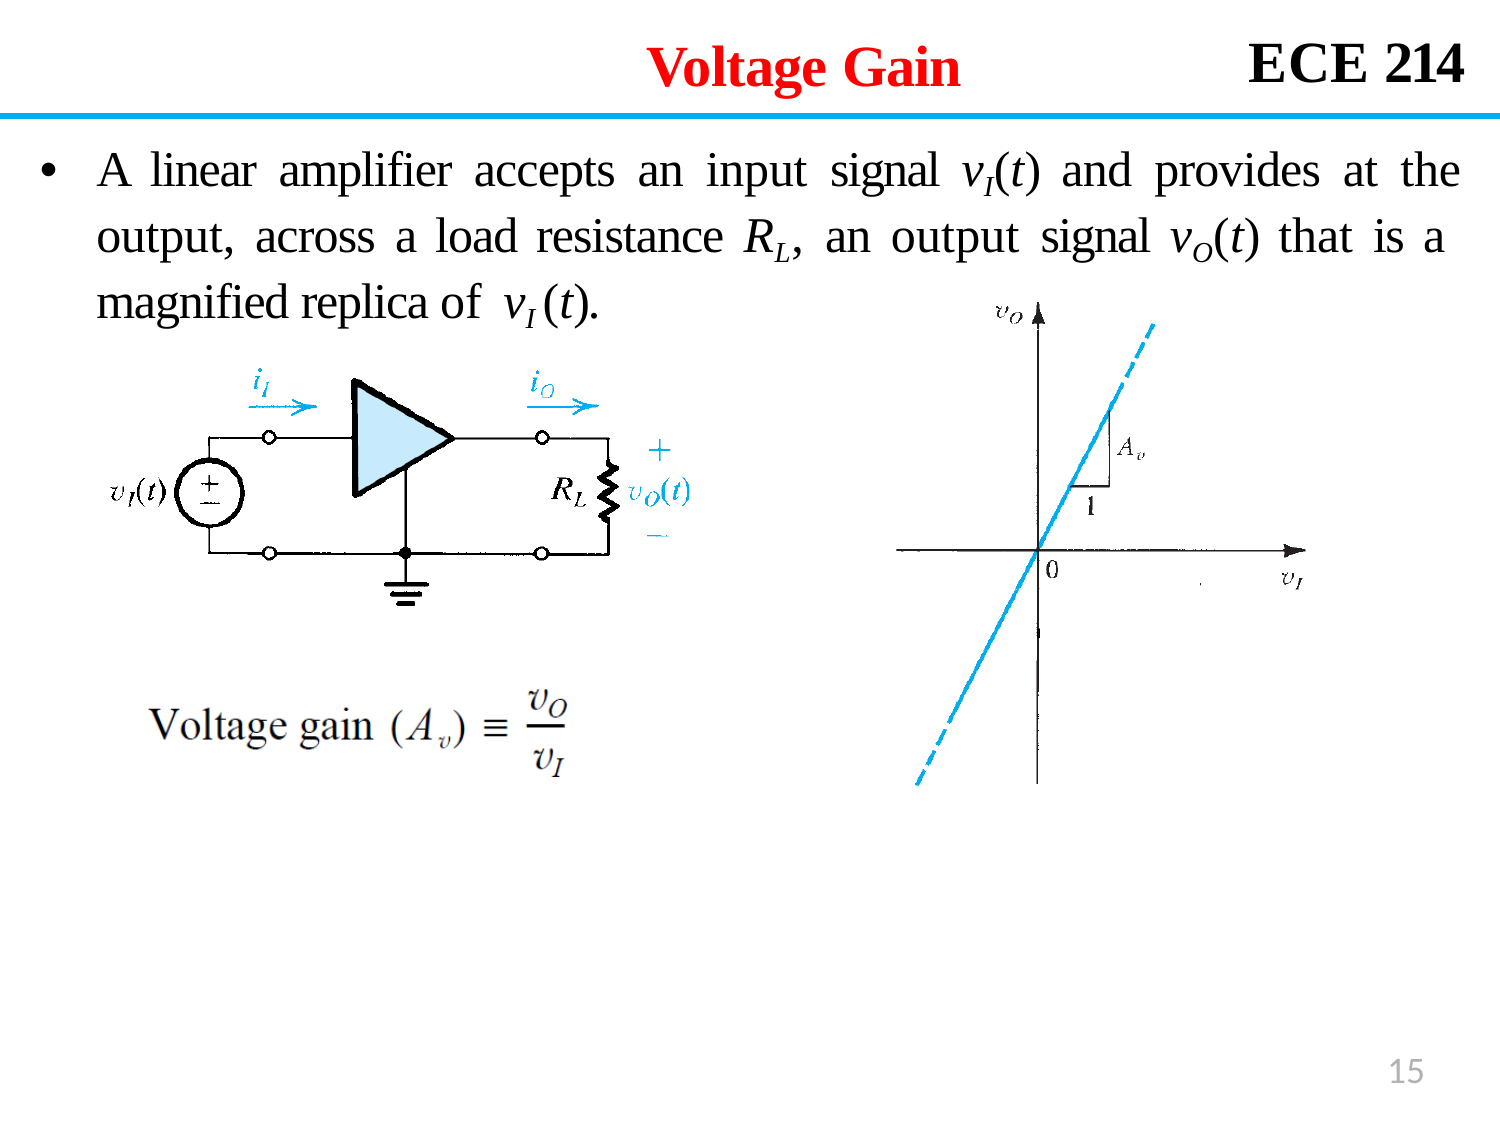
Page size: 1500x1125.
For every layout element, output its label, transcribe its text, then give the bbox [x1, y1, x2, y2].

text_box A linear amplifier accepts an input signal vI(t) and provides at the output, across a load resistance RL, an output signal vO(t) that is a magnified replica of vI (t). [33, 134, 1469, 334]
slide_number 15 [1080, 1046, 1425, 1103]
text_box [110, 368, 690, 606]
text_box Voltage Gain [644, 25, 968, 98]
text_box [147, 689, 568, 777]
text_box [896, 302, 1306, 786]
title ECE 214 [9, 22, 1491, 213]
